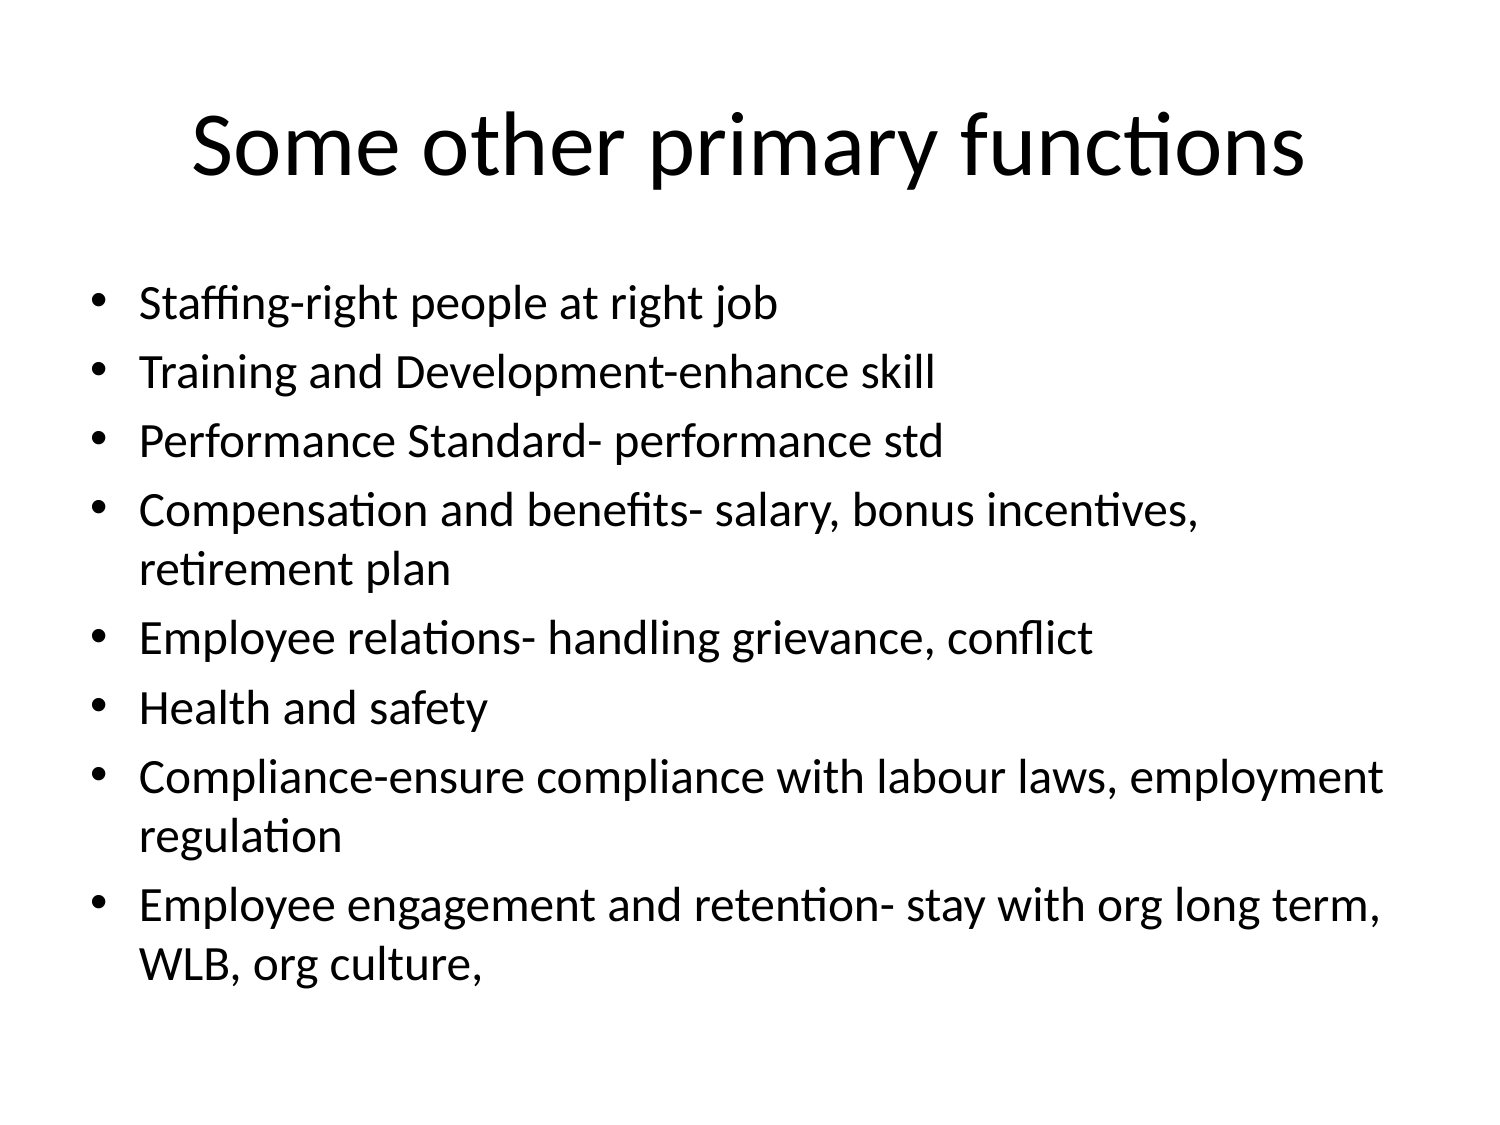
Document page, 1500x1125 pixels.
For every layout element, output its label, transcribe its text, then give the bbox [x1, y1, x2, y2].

title Some other primary functions [75, 45, 1425, 233]
list Staffing-right people at right job Training and Development-enhance skill Performance Standard- performance std Compensation and benefits- salary, bonus incentives, retirement plan Employee relations- handling grievance, conflict Health and safety Compliance-ensure compliance with labour laws, employment regulation Employee engagement and retention- stay with org long term, WLB, org culture, [75, 262, 1425, 1005]
